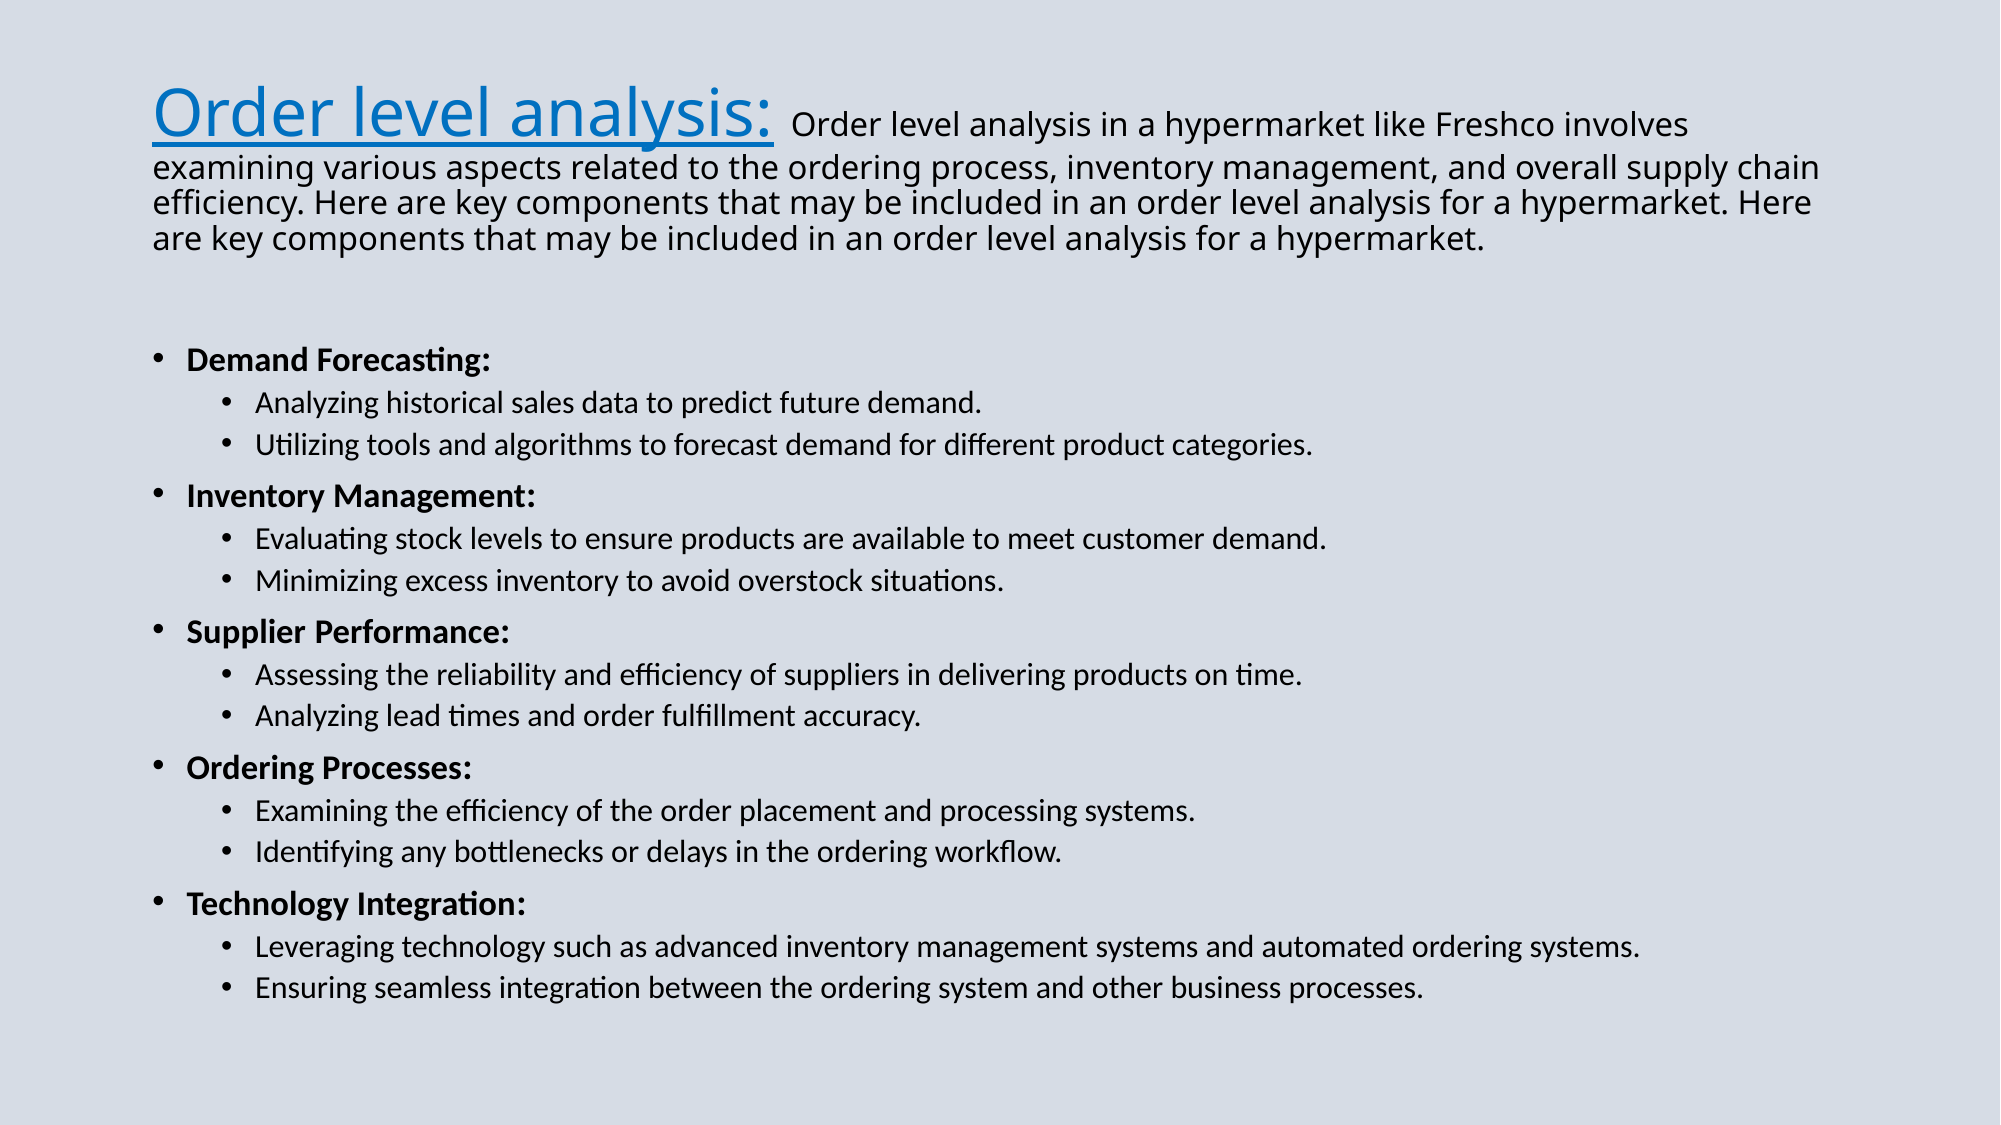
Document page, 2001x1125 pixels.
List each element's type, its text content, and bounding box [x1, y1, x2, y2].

title Order level analysis: Order level analysis in a hypermarket like Freshco involves examining various aspects related to the ordering process, inventory management, and overall supply chain efficiency. Here are key components that may be included in an order level analysis for a hypermarket. Here are key components that may be included in an order level analysis for a hypermarket. [137, 59, 1863, 278]
list Demand Forecasting: Analyzing historical sales data to predict future demand. Utilizing tools and algorithms to forecast demand for different product categories. Inventory Management: Evaluating stock levels to ensure products are available to meet customer demand. Minimizing excess inventory to avoid overstock situations. Supplier Performance: Assessing the reliability and efficiency of suppliers in delivering products on time. Analyzing lead times and order fulfillment accuracy. Ordering Processes: Examining the efficiency of the order placement and processing systems. Identifying any bottlenecks or delays in the ordering workflow. Technology Integration: Leveraging technology such as advanced inventory management systems and automated ordering systems. Ensuring seamless integration between the ordering system and other business processes. [137, 332, 1863, 1014]
